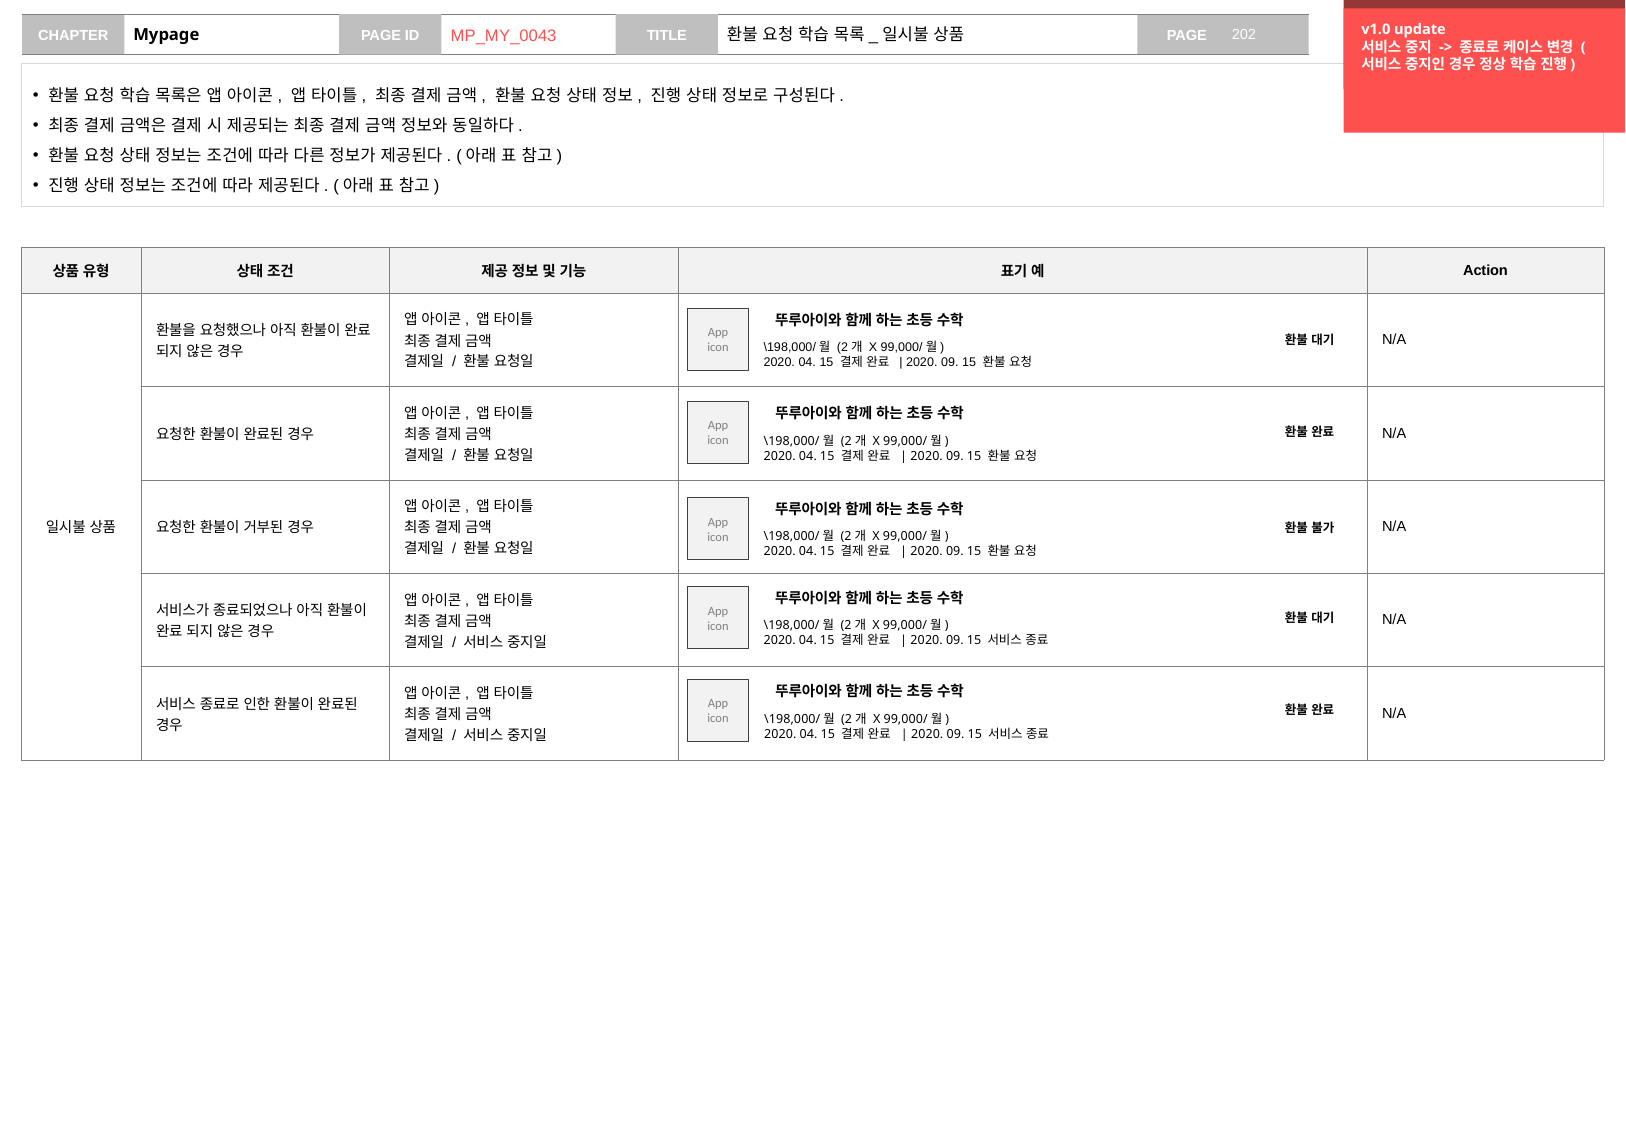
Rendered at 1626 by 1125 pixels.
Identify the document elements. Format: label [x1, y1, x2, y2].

text_box [685, 306, 751, 372]
text_box [1284, 423, 1335, 439]
text_box [763, 617, 1161, 648]
table_cell [1368, 574, 1604, 666]
text_box [775, 310, 964, 329]
table_cell [142, 294, 389, 386]
table_header [1368, 248, 1604, 293]
text_box [1284, 331, 1335, 347]
text_box [1284, 609, 1335, 625]
text_box [685, 677, 751, 743]
table_cell [390, 481, 678, 573]
text_box [685, 399, 751, 465]
table_cell [142, 574, 389, 666]
table_cell [142, 481, 389, 573]
table_cell [679, 667, 1367, 760]
table_cell [679, 574, 1367, 666]
text_box [763, 338, 1161, 369]
list [717, 16, 1138, 53]
table_cell [390, 667, 678, 760]
text_box [775, 499, 964, 518]
text_box [1284, 701, 1335, 717]
text_box [685, 585, 751, 650]
title [124, 16, 339, 53]
table_cell [390, 574, 678, 666]
table_header [390, 248, 678, 293]
text_box [775, 403, 964, 422]
table_cell [679, 387, 1367, 480]
table_cell [22, 294, 141, 760]
table_header [142, 248, 389, 293]
table_cell [1368, 294, 1604, 386]
text_box [775, 589, 964, 607]
text_box [764, 711, 1050, 742]
table_cell [679, 294, 1367, 386]
text_box [685, 496, 751, 561]
table_cell [1368, 481, 1604, 573]
list [441, 16, 616, 53]
table_header [679, 248, 1367, 293]
table_cell [1368, 387, 1604, 480]
table_header [22, 248, 141, 293]
text_box [763, 527, 1161, 558]
text_box [21, 0, 1625, 207]
text_box [763, 433, 1038, 464]
table_cell [1368, 667, 1604, 760]
table_cell [142, 667, 389, 760]
text_box [1284, 520, 1335, 536]
text_box [775, 681, 964, 700]
table_cell [142, 387, 389, 480]
table_cell [679, 481, 1367, 573]
table_cell [390, 294, 678, 386]
table_cell [390, 387, 678, 480]
